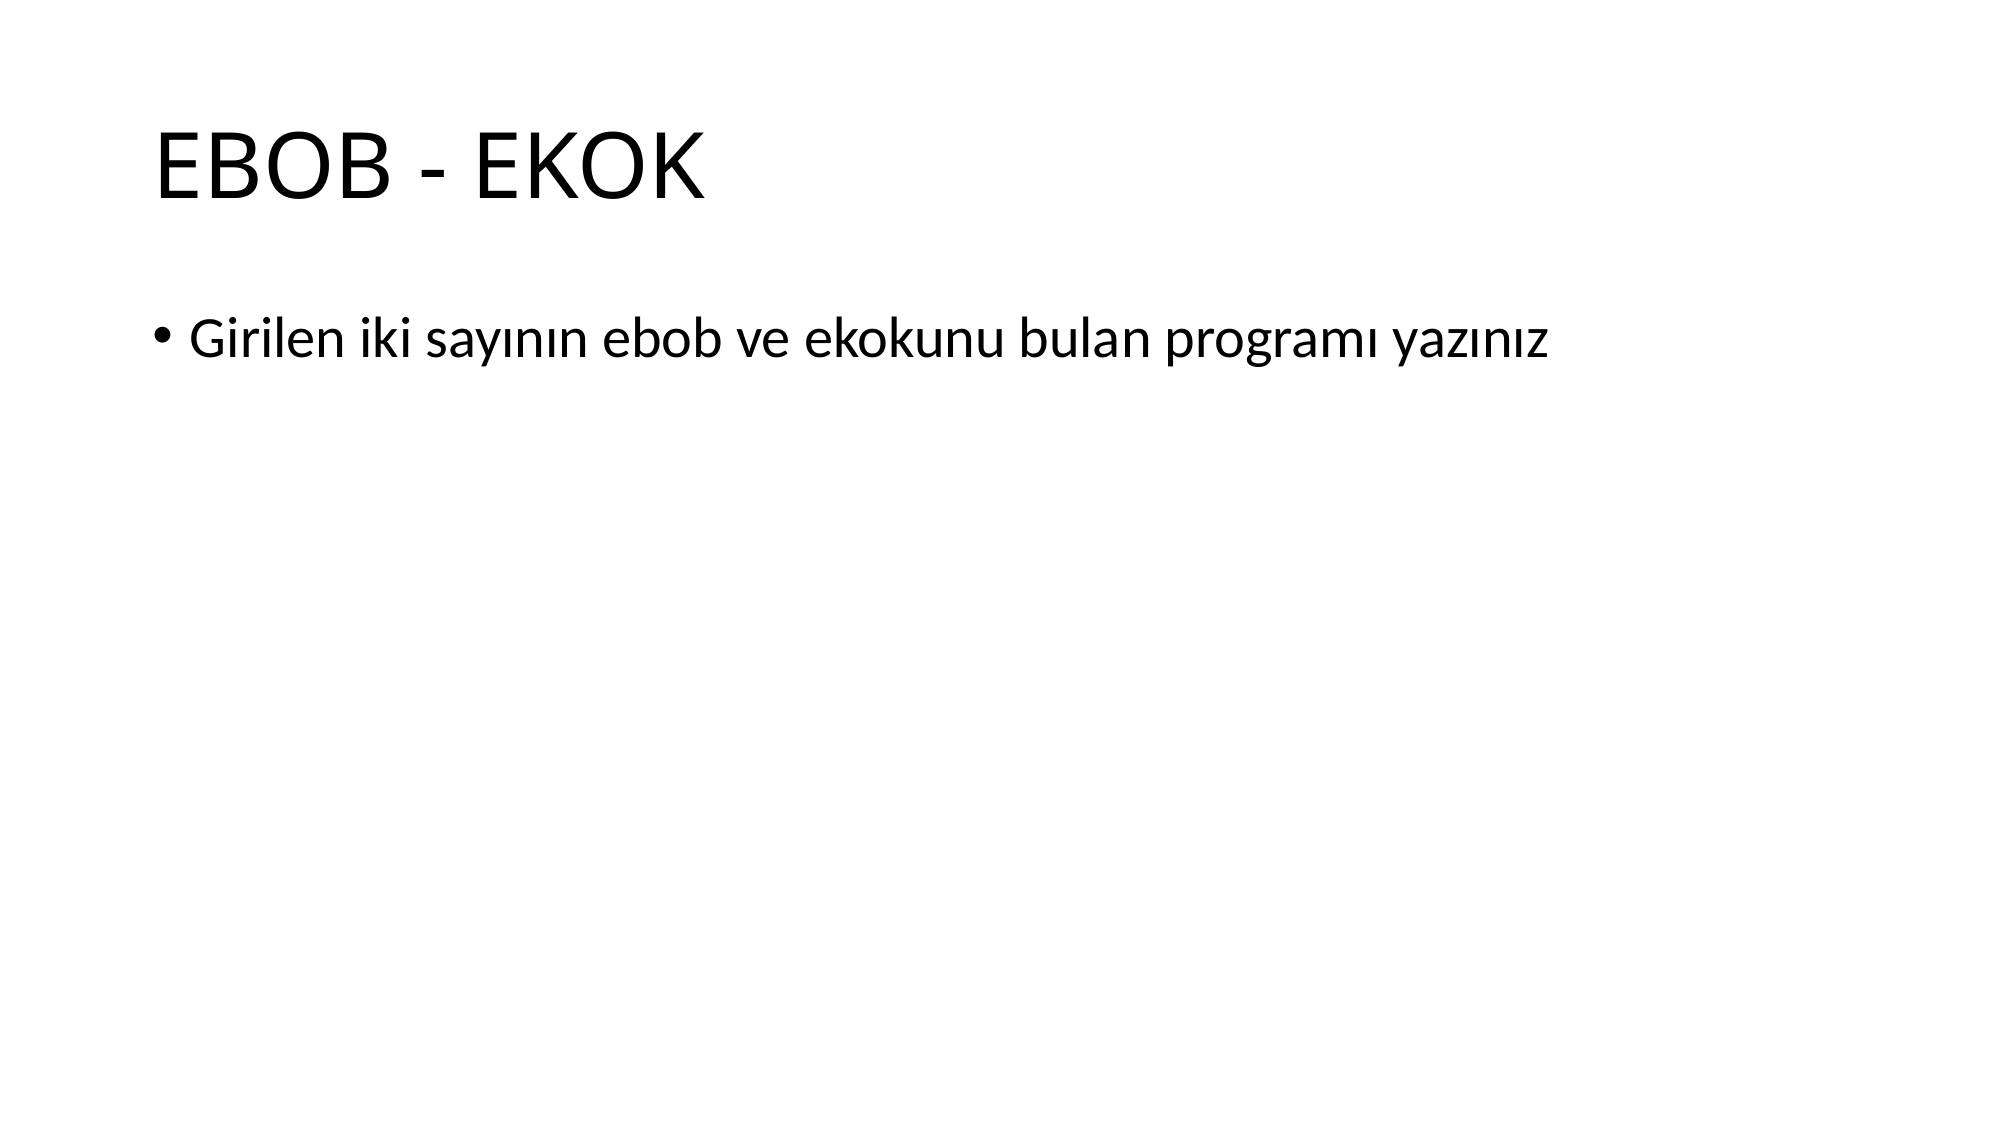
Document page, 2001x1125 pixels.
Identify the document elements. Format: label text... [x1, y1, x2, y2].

title EBOB - EKOK [137, 59, 1863, 278]
list Girilen iki sayının ebob ve ekokunu bulan programı yazınız [137, 299, 1863, 1014]
